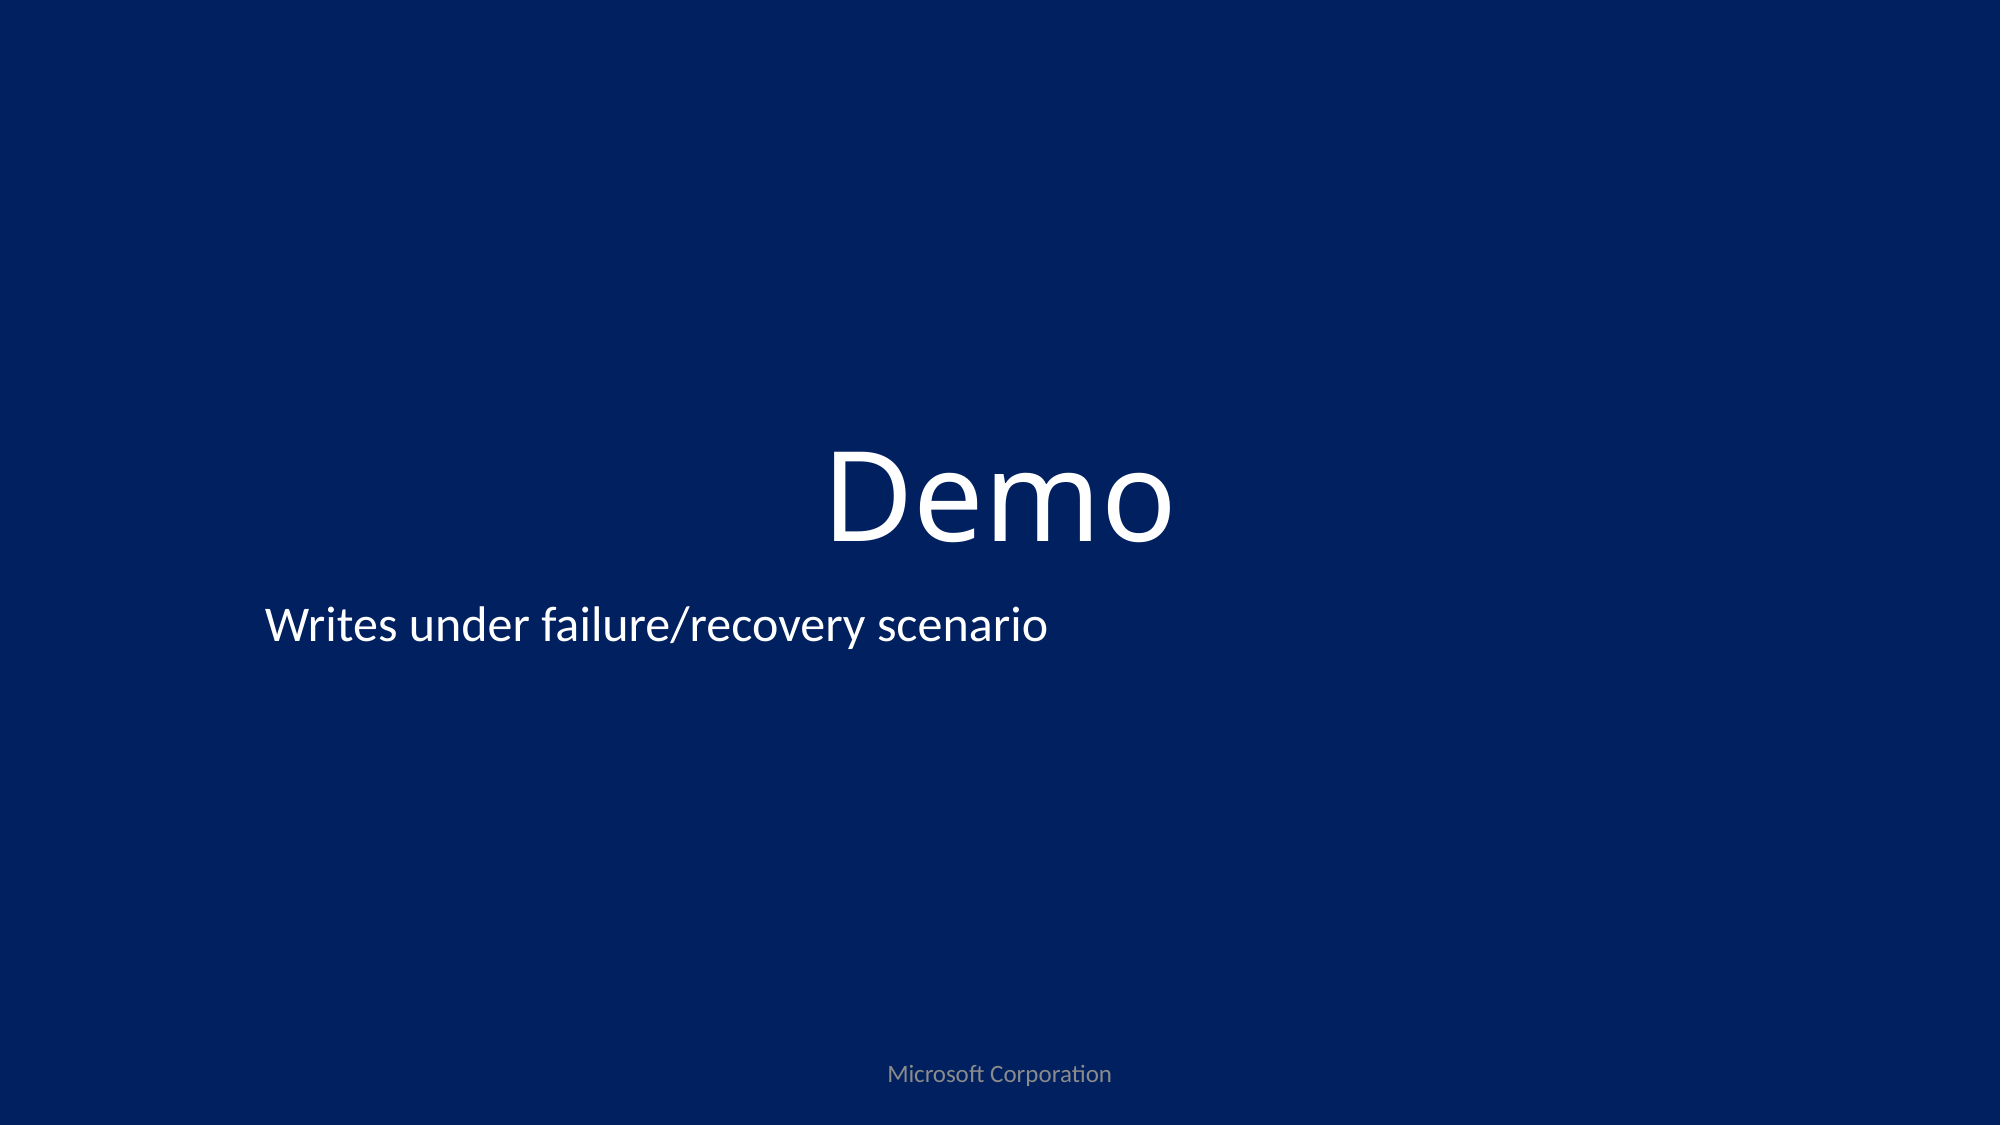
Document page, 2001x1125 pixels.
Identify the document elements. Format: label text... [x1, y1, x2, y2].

subtitle Writes under failure/recovery scenario [249, 590, 1750, 863]
title Demo [249, 184, 1750, 576]
footer Microsoft Corporation [662, 1042, 1338, 1103]
